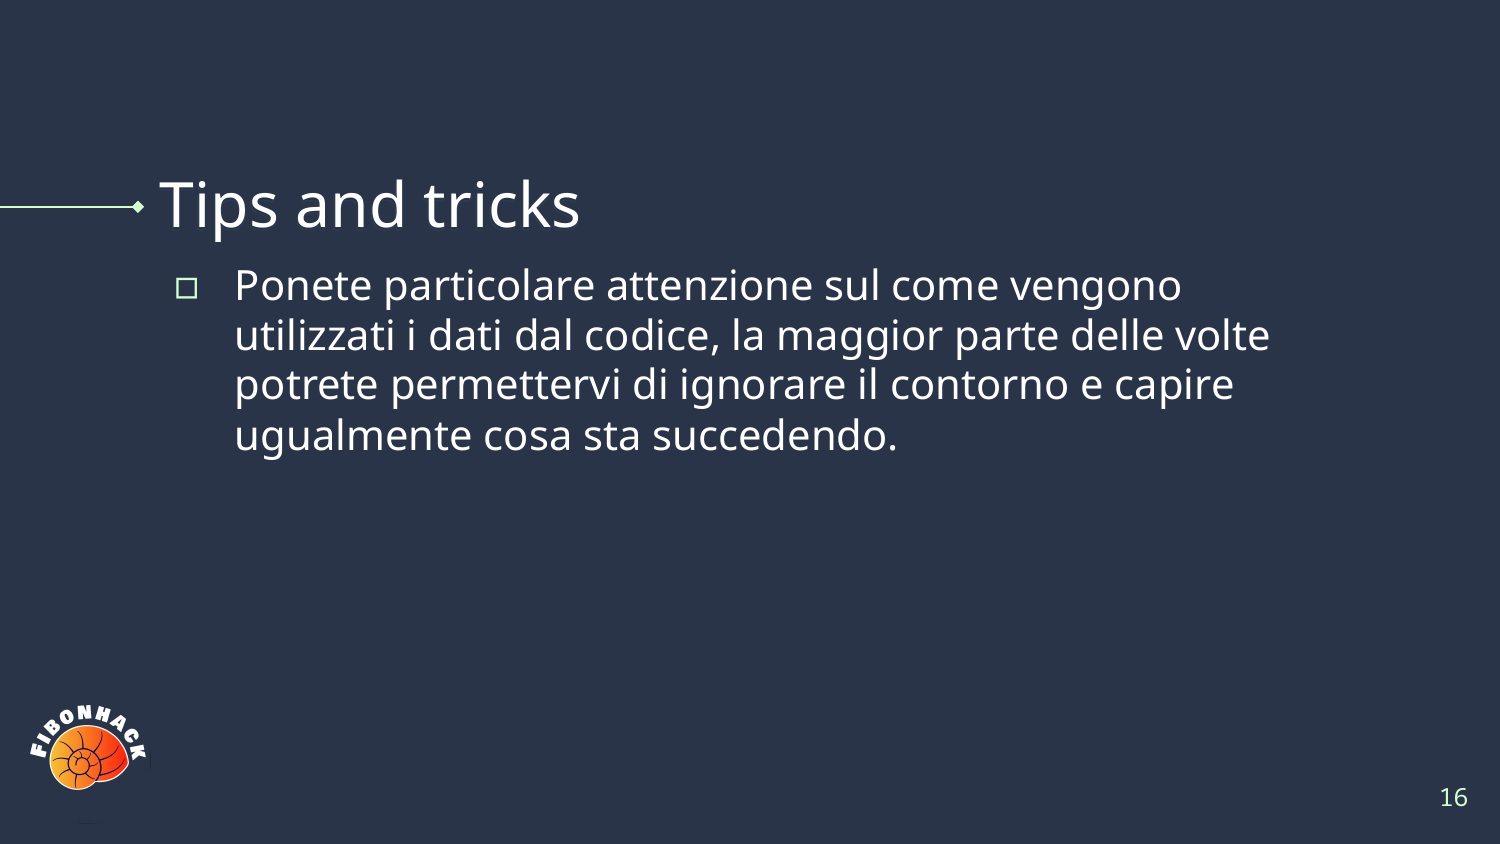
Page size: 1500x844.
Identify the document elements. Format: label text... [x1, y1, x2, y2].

slide_number 16 [1378, 766, 1469, 832]
list Ponete particolare attenzione sul come vengono utilizzati i dati dal codice, la maggior parte delle volte potrete permettervi di ignorare il contorno e capire ugualmente cosa sta succedendo. [159, 258, 1340, 702]
title Tips and tricks [159, 174, 1340, 240]
picture [0, 671, 178, 844]
